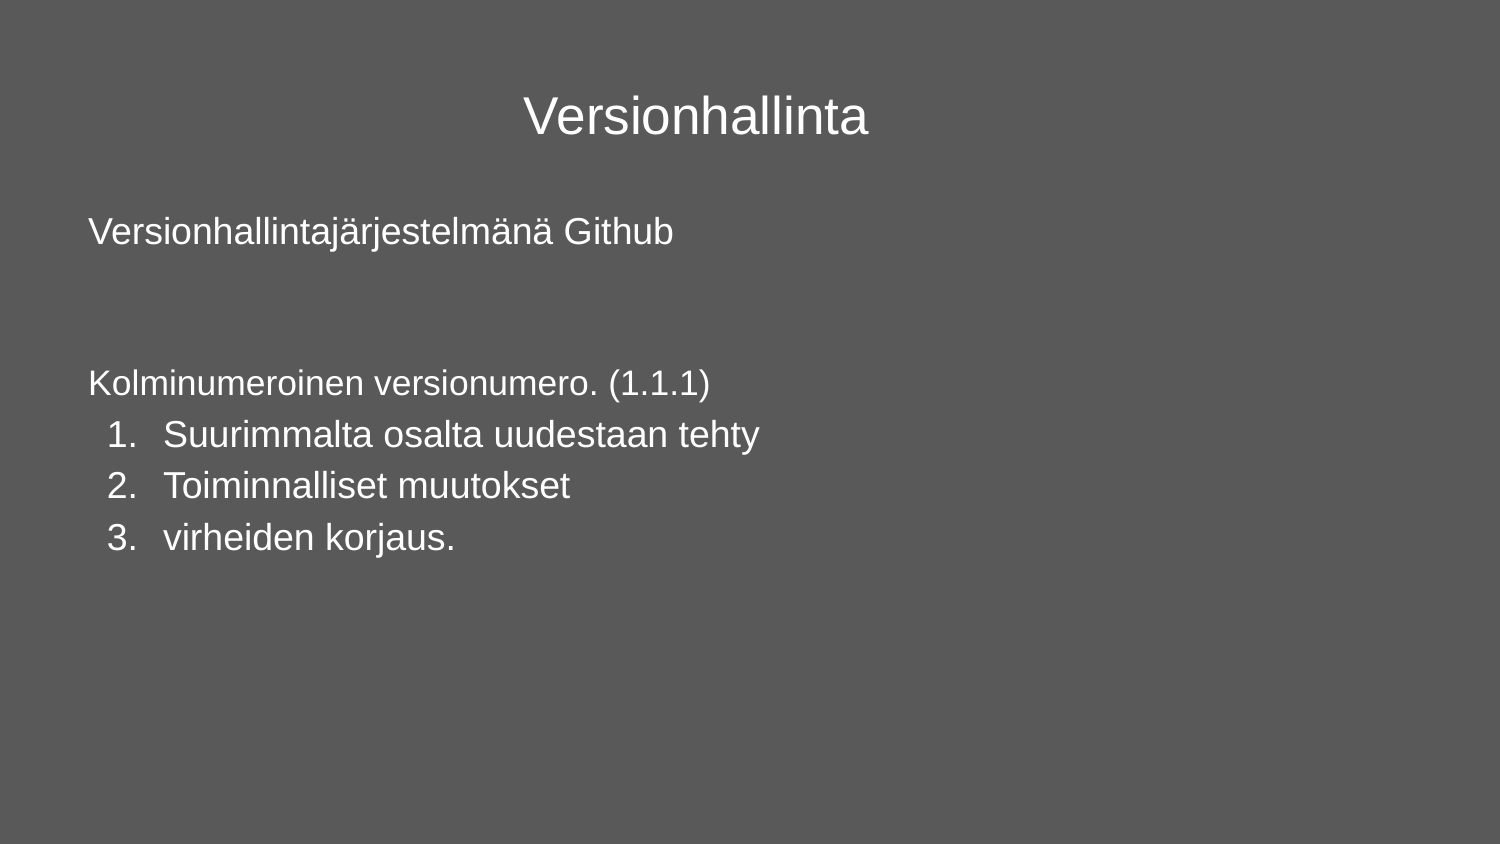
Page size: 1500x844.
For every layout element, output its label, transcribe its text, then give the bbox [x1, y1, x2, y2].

list Versionhallintajärjestelmänä Github Kolminumeroinen versionumero. (1.1.1) Suurimmalta osalta uudestaan tehty Toiminnalliset muutokset virheiden korjaus. [73, 185, 1471, 746]
title Versionhallinta [508, 66, 1500, 161]
